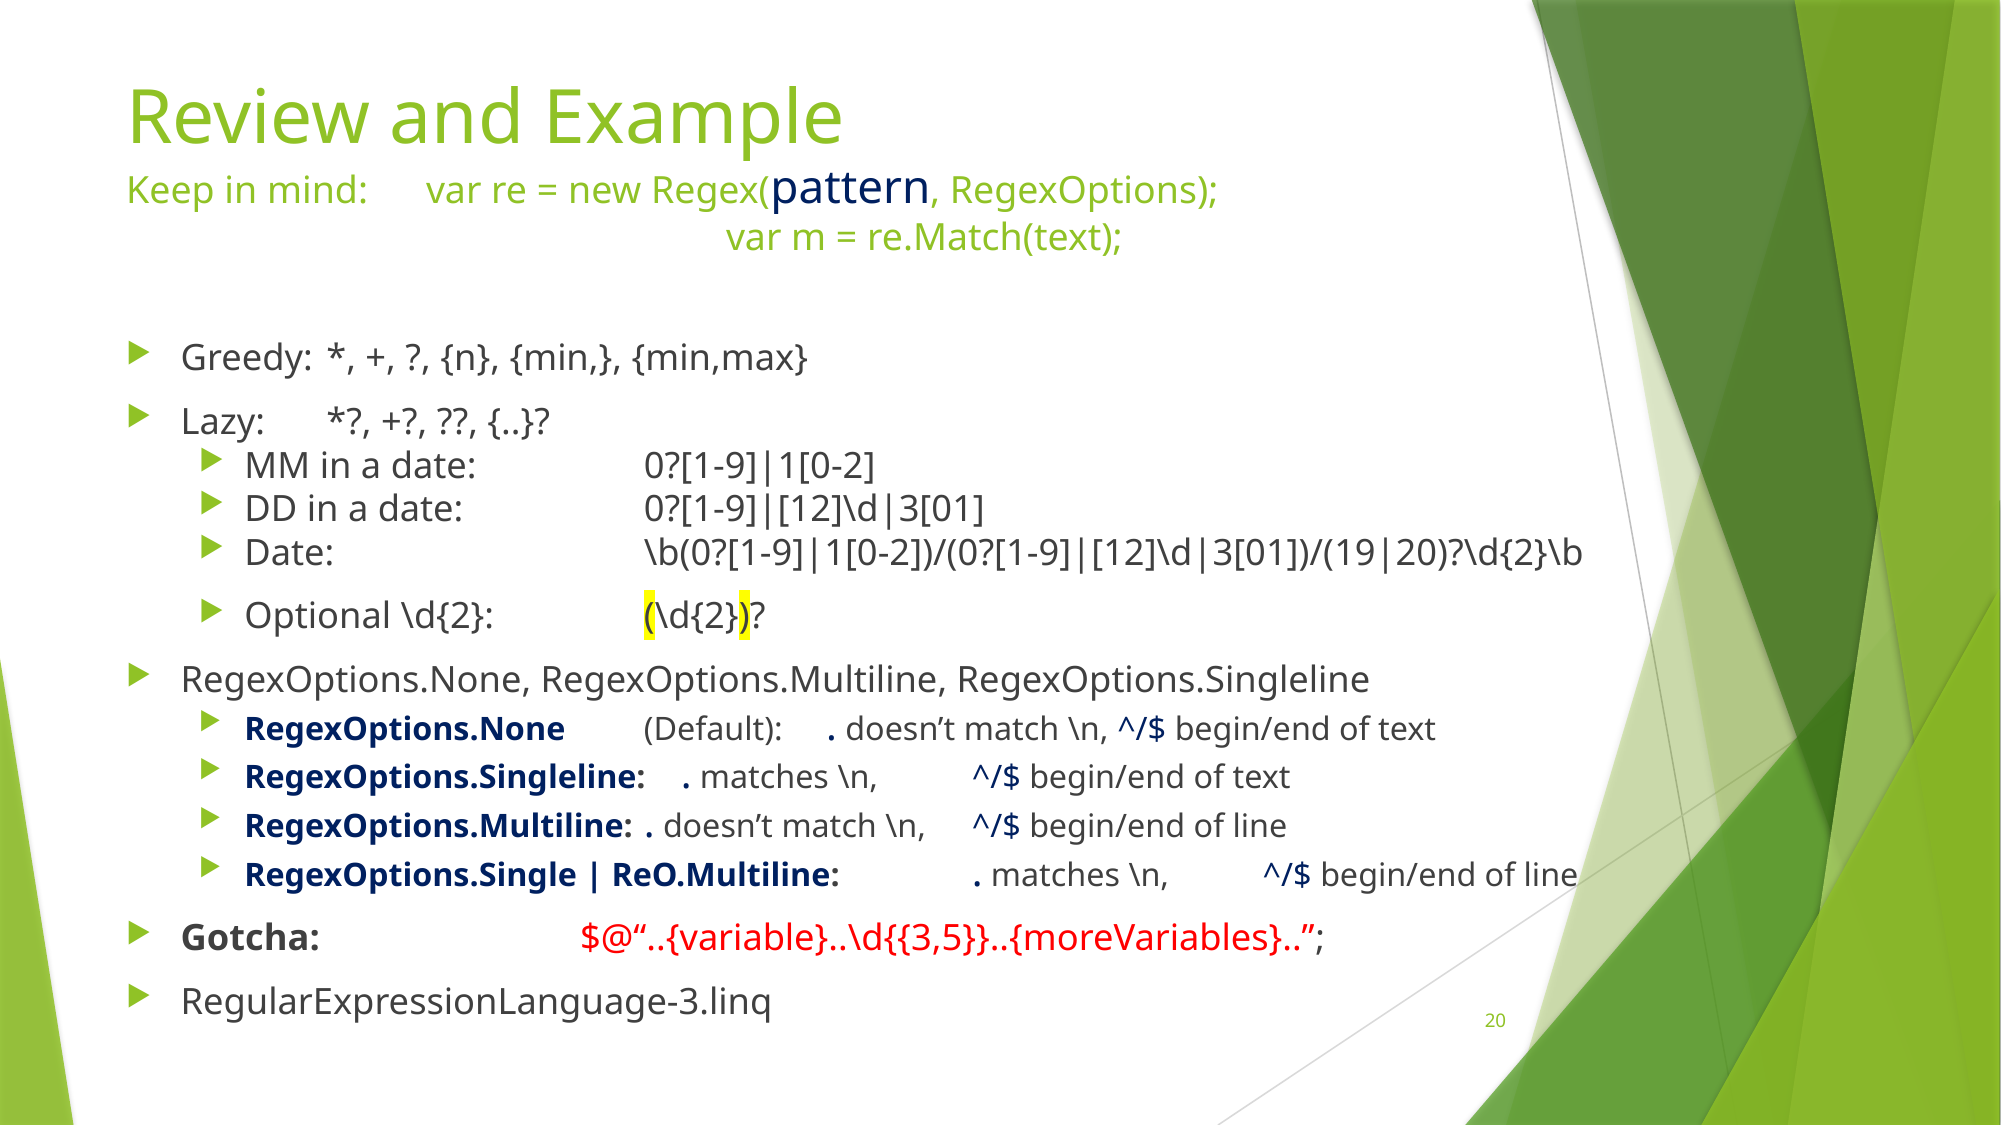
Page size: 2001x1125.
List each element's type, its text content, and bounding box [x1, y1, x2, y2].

title Review and Example Keep in mind: var re = new Regex(pattern, RegexOptions); var m = re.Match(text); [111, 60, 1522, 278]
slide_number 20 [1409, 991, 1522, 1051]
list Greedy: *, +, ?, {n}, {min,}, {min,max} Lazy: *?, +?, ??, {..}? MM in a date: 0?[1-9]|1[0-2] DD in a date: 0?[1-9]|[12]\d|3[01] Date: \b(0?[1-9]|1[0-2])/(0?[1-9]|[12]\d|3[01])/(19|20)?\d{2}\b Optional \d{2}: (\d{2})? RegexOptions.None, RegexOptions.Multiline, RegexOptions.Singleline RegexOptions.None (Default): . doesn’t match \n, ^/$ begin/end of text RegexOptions.Singleline: . matches \n, ^/$ begin/end of text RegexOptions.Multiline: . doesn’t match \n, ^/$ begin/end of line RegexOptions.Single | ReO.Multiline: . matches \n, ^/$ begin/end of line Gotcha: $@“..{variable}..\d{{3,5}}..{moreVariables}..”; RegularExpressionLanguage-3.linq [111, 326, 1635, 1098]
